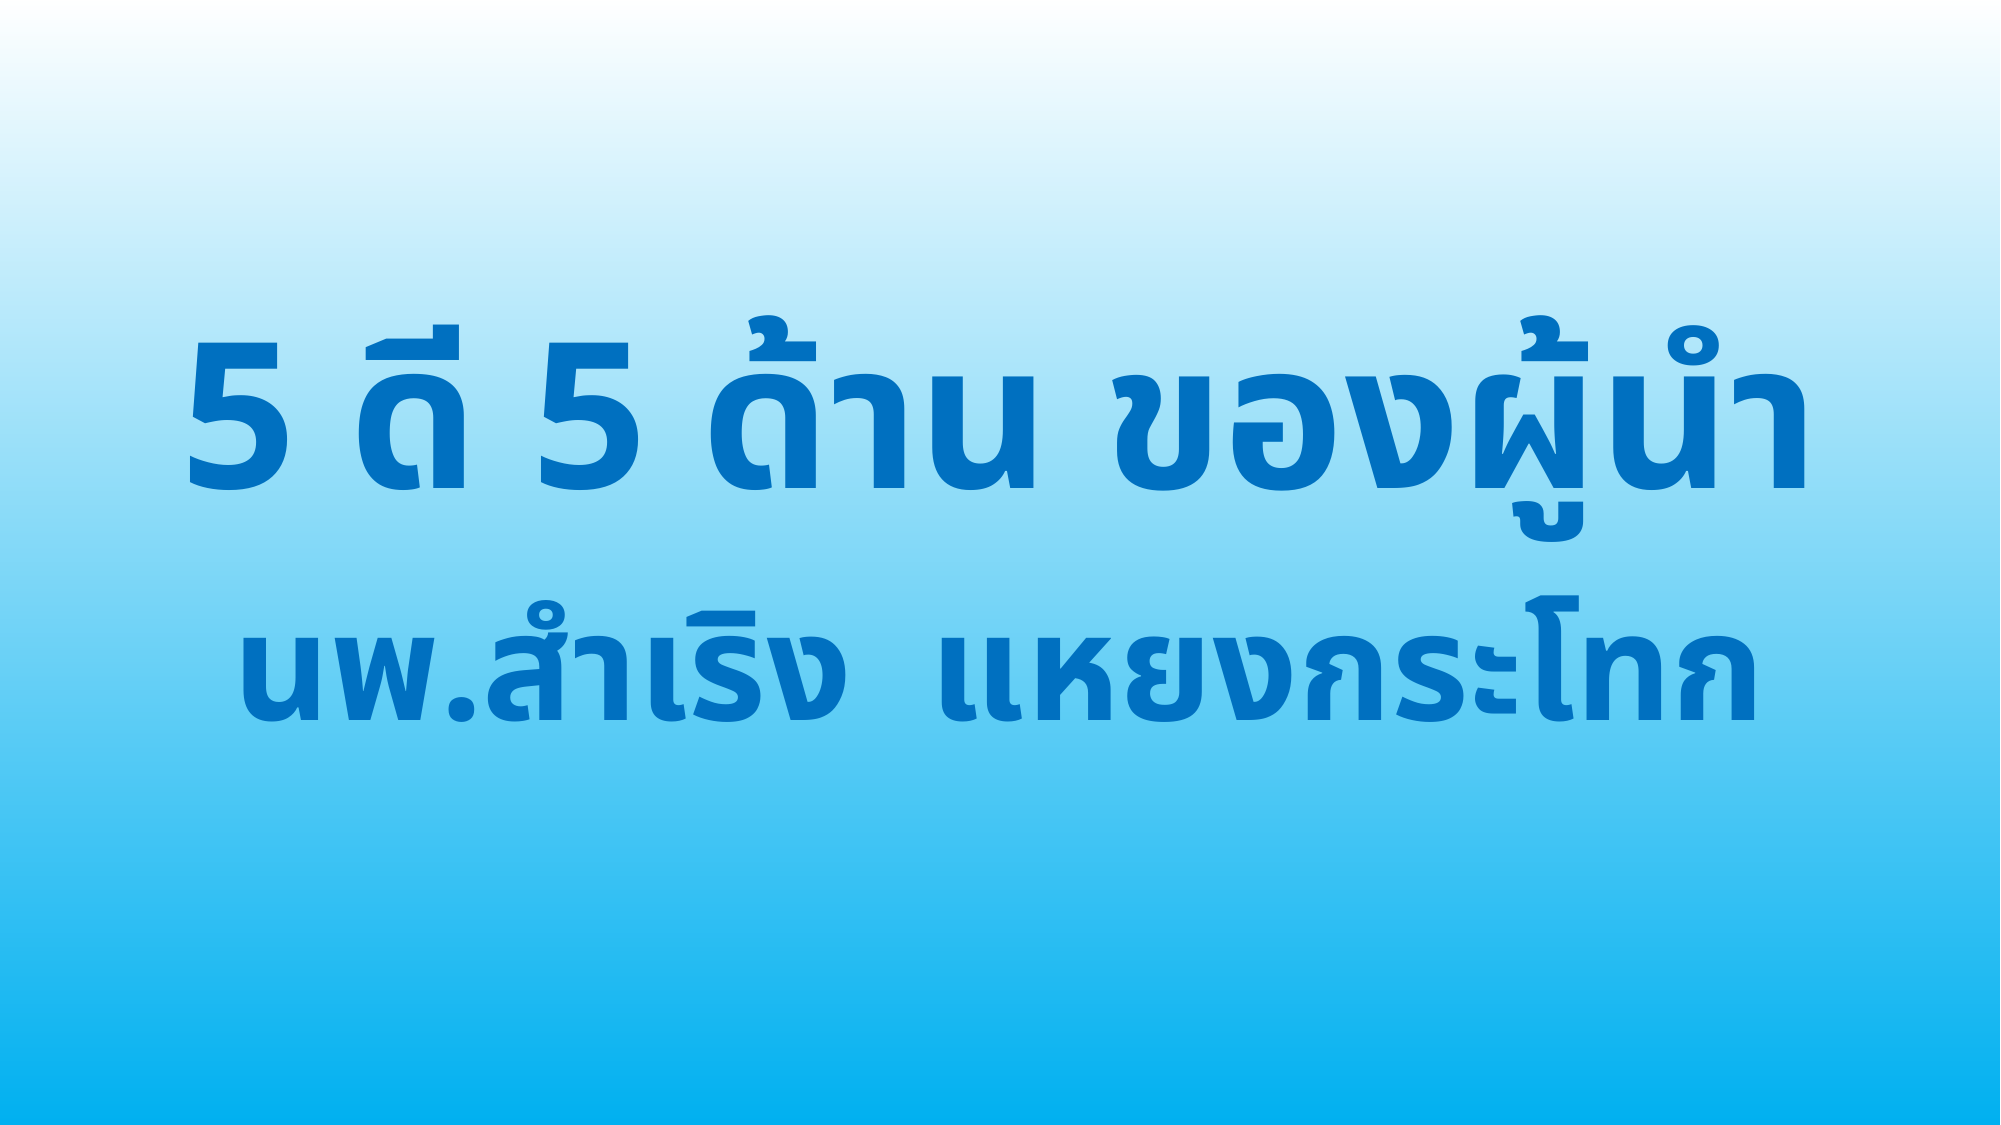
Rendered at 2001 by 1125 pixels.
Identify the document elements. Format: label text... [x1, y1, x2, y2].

list 5 ดี 5 ด้าน ของผู้นำ [137, 252, 1863, 563]
title นพ.สำเริง แหยงกระโทก [137, 563, 1863, 780]
